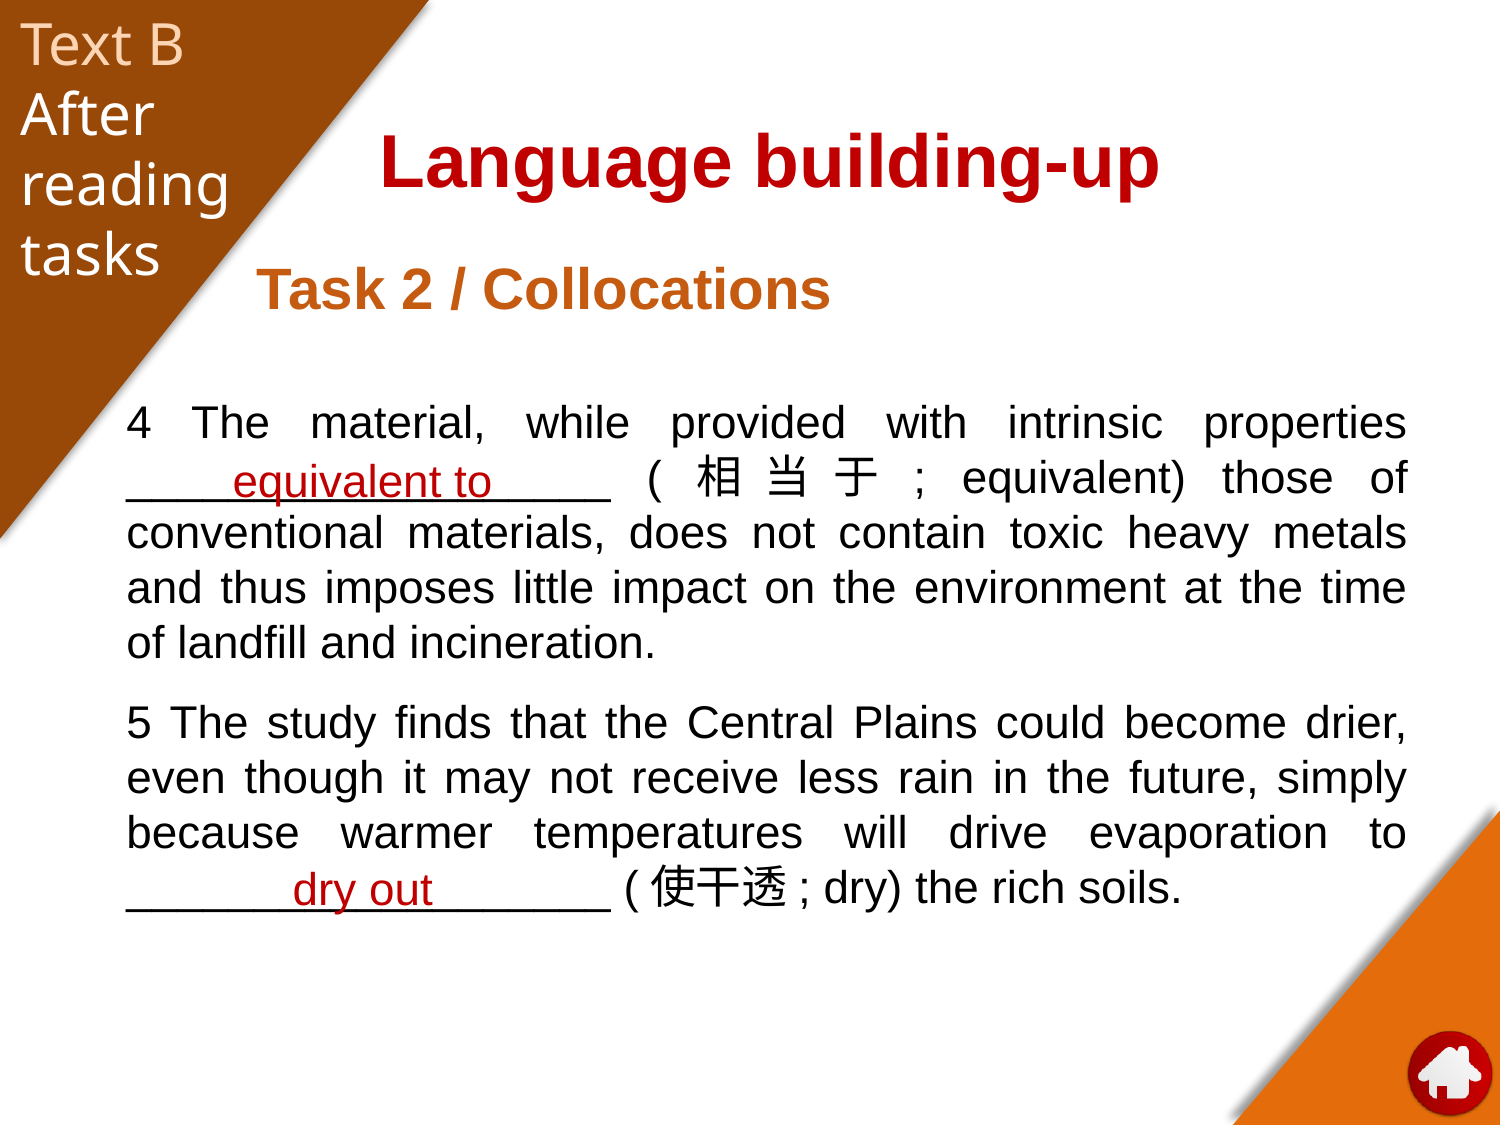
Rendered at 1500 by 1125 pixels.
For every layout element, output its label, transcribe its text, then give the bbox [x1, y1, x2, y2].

text_box Text B After reading tasks [5, 26, 339, 268]
text_box Task 2 / Collocations [242, 243, 1164, 329]
text_box Language building-up [364, 105, 1177, 210]
text_box [1230, 808, 1500, 1125]
text_box equivalent to [217, 444, 508, 515]
text_box 4 The material, while provided with intrinsic properties ___________________ (相当于; equivalent) those of conventional materials, does not contain toxic heavy metals and thus imposes little impact on the environment at the time of landfill and incineration. 5 The study finds that the Central Plains could become drier, even though it may not receive less rain in the future, simply because warmer temperatures will drive evaporation to ___________________ (使干透; dry) the rich soils. [111, 385, 1424, 920]
text_box [0, 0, 432, 541]
text_box dry out [277, 851, 448, 922]
picture [1399, 1024, 1500, 1125]
